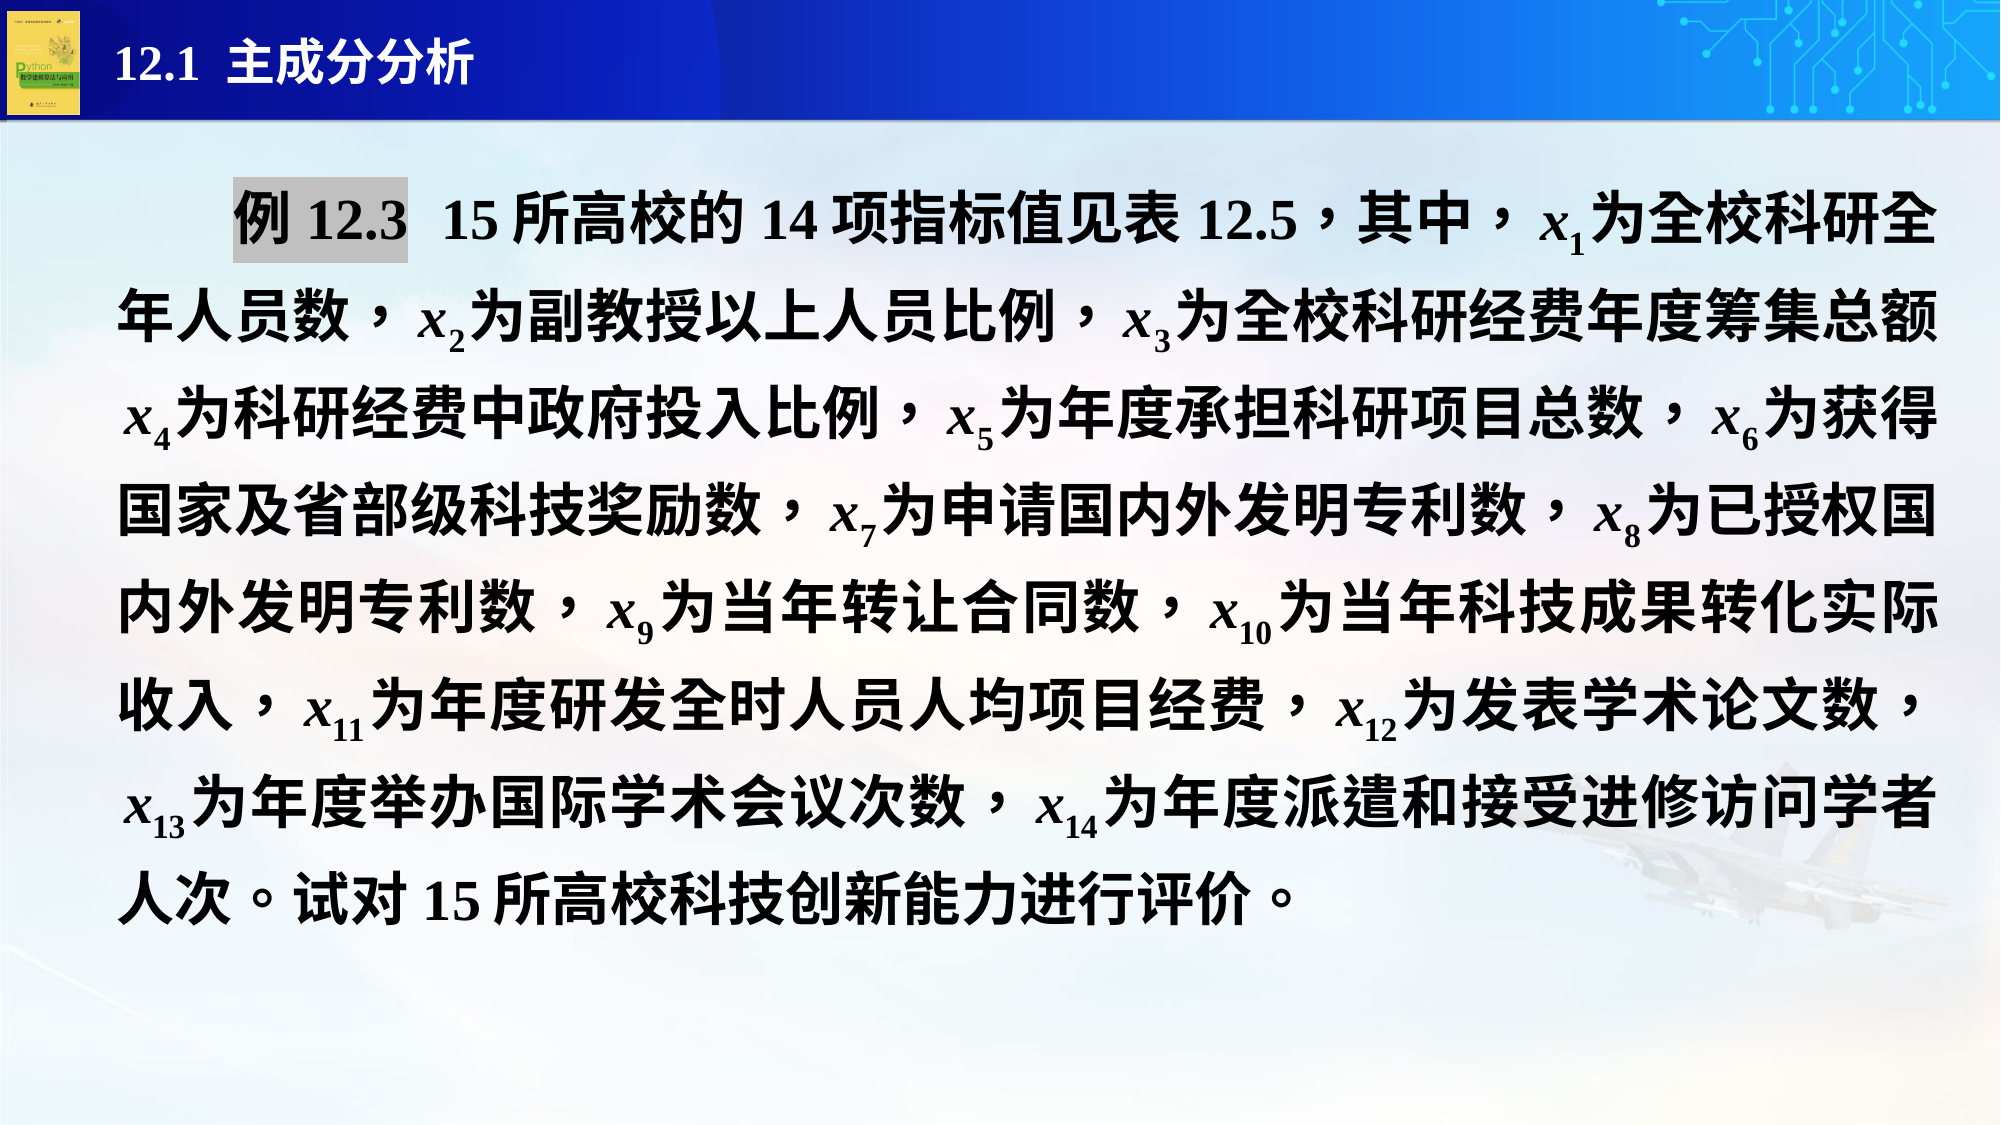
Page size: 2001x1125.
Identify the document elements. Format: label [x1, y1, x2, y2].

picture [0, 0, 2001, 1125]
text_box [116, 171, 1939, 1069]
